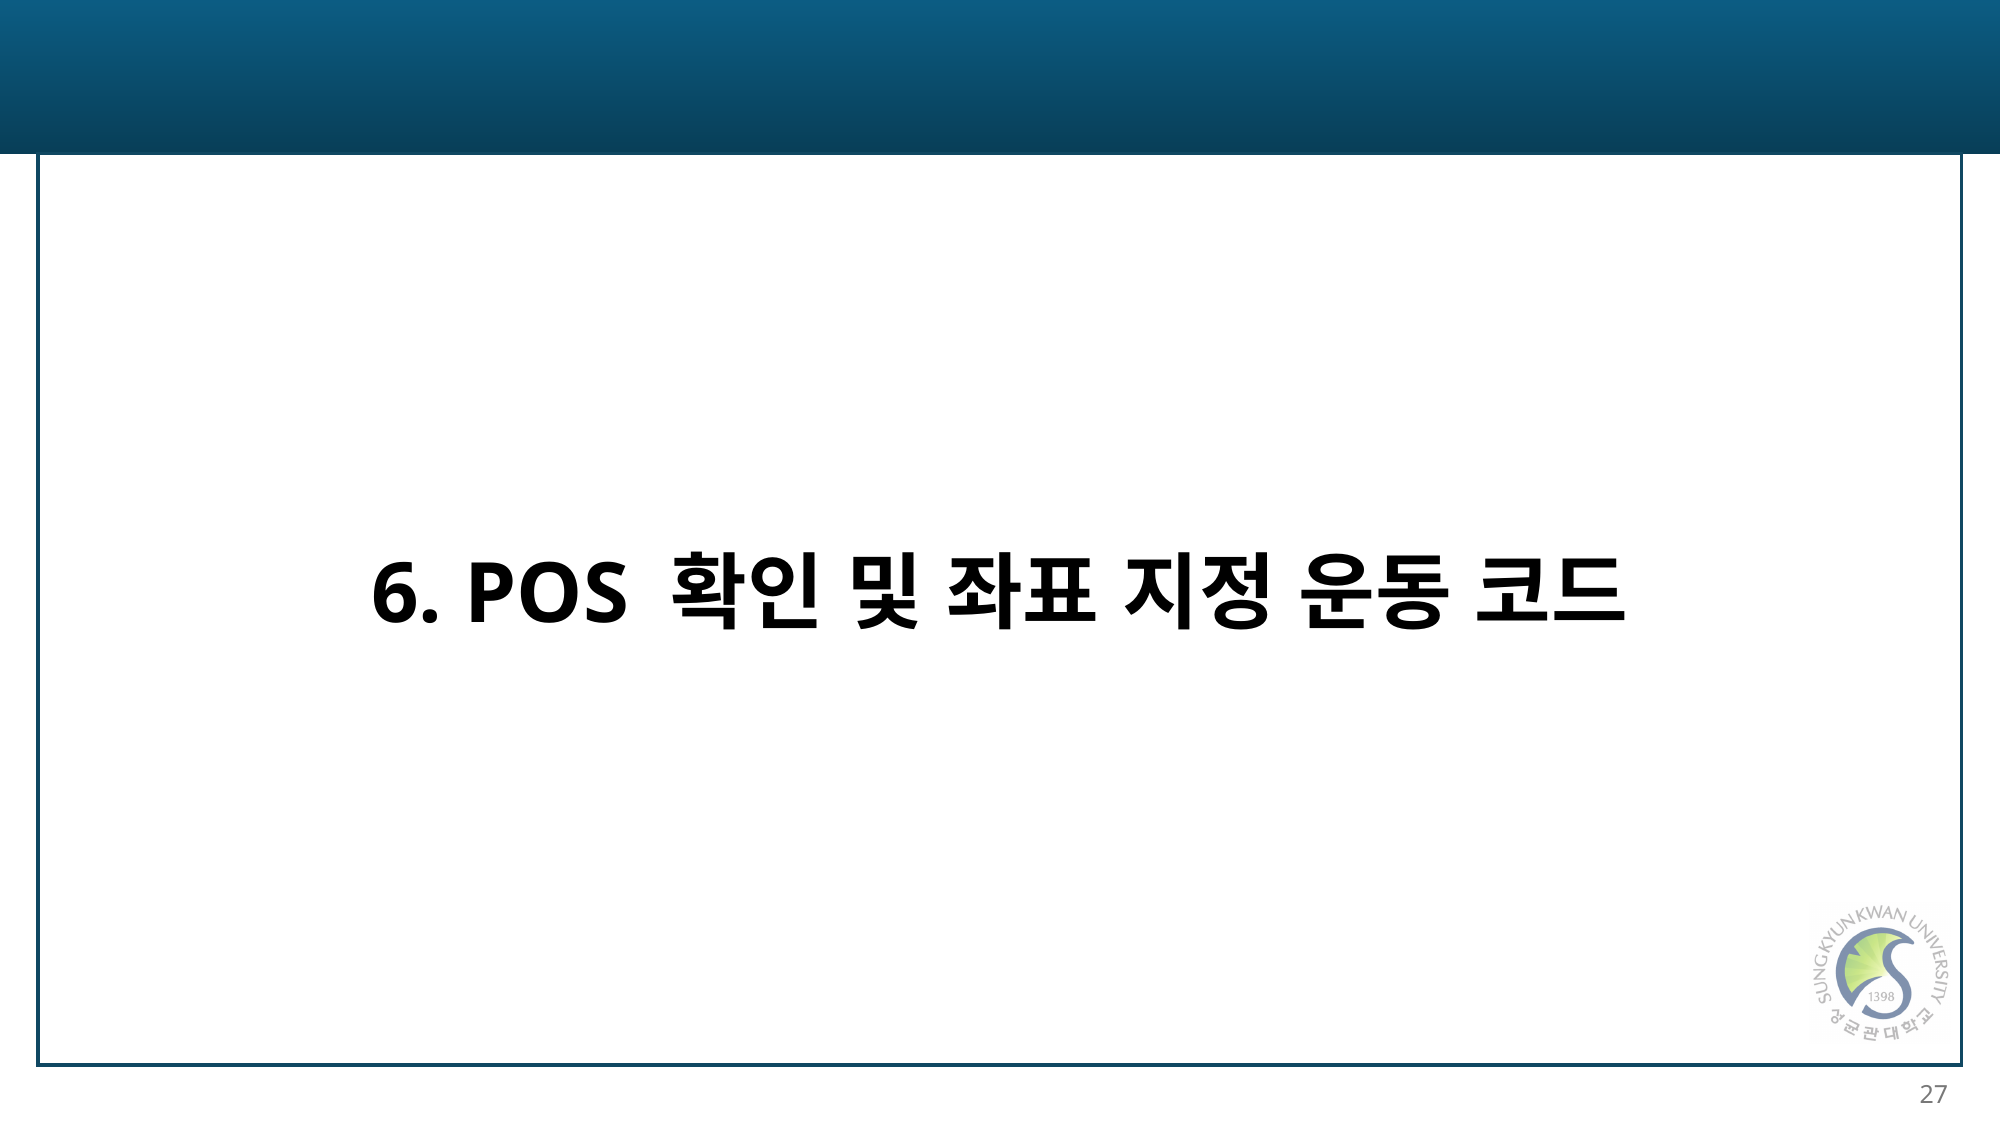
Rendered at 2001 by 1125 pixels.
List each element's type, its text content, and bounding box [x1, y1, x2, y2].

text_box [0, 0, 2000, 155]
text_box [36, 152, 1963, 1067]
slide_number 27 [1513, 1065, 1964, 1125]
picture [1809, 901, 1951, 1045]
text_box 6. POS 확인 및 좌표 지정 운동 코드 [260, 532, 1740, 647]
